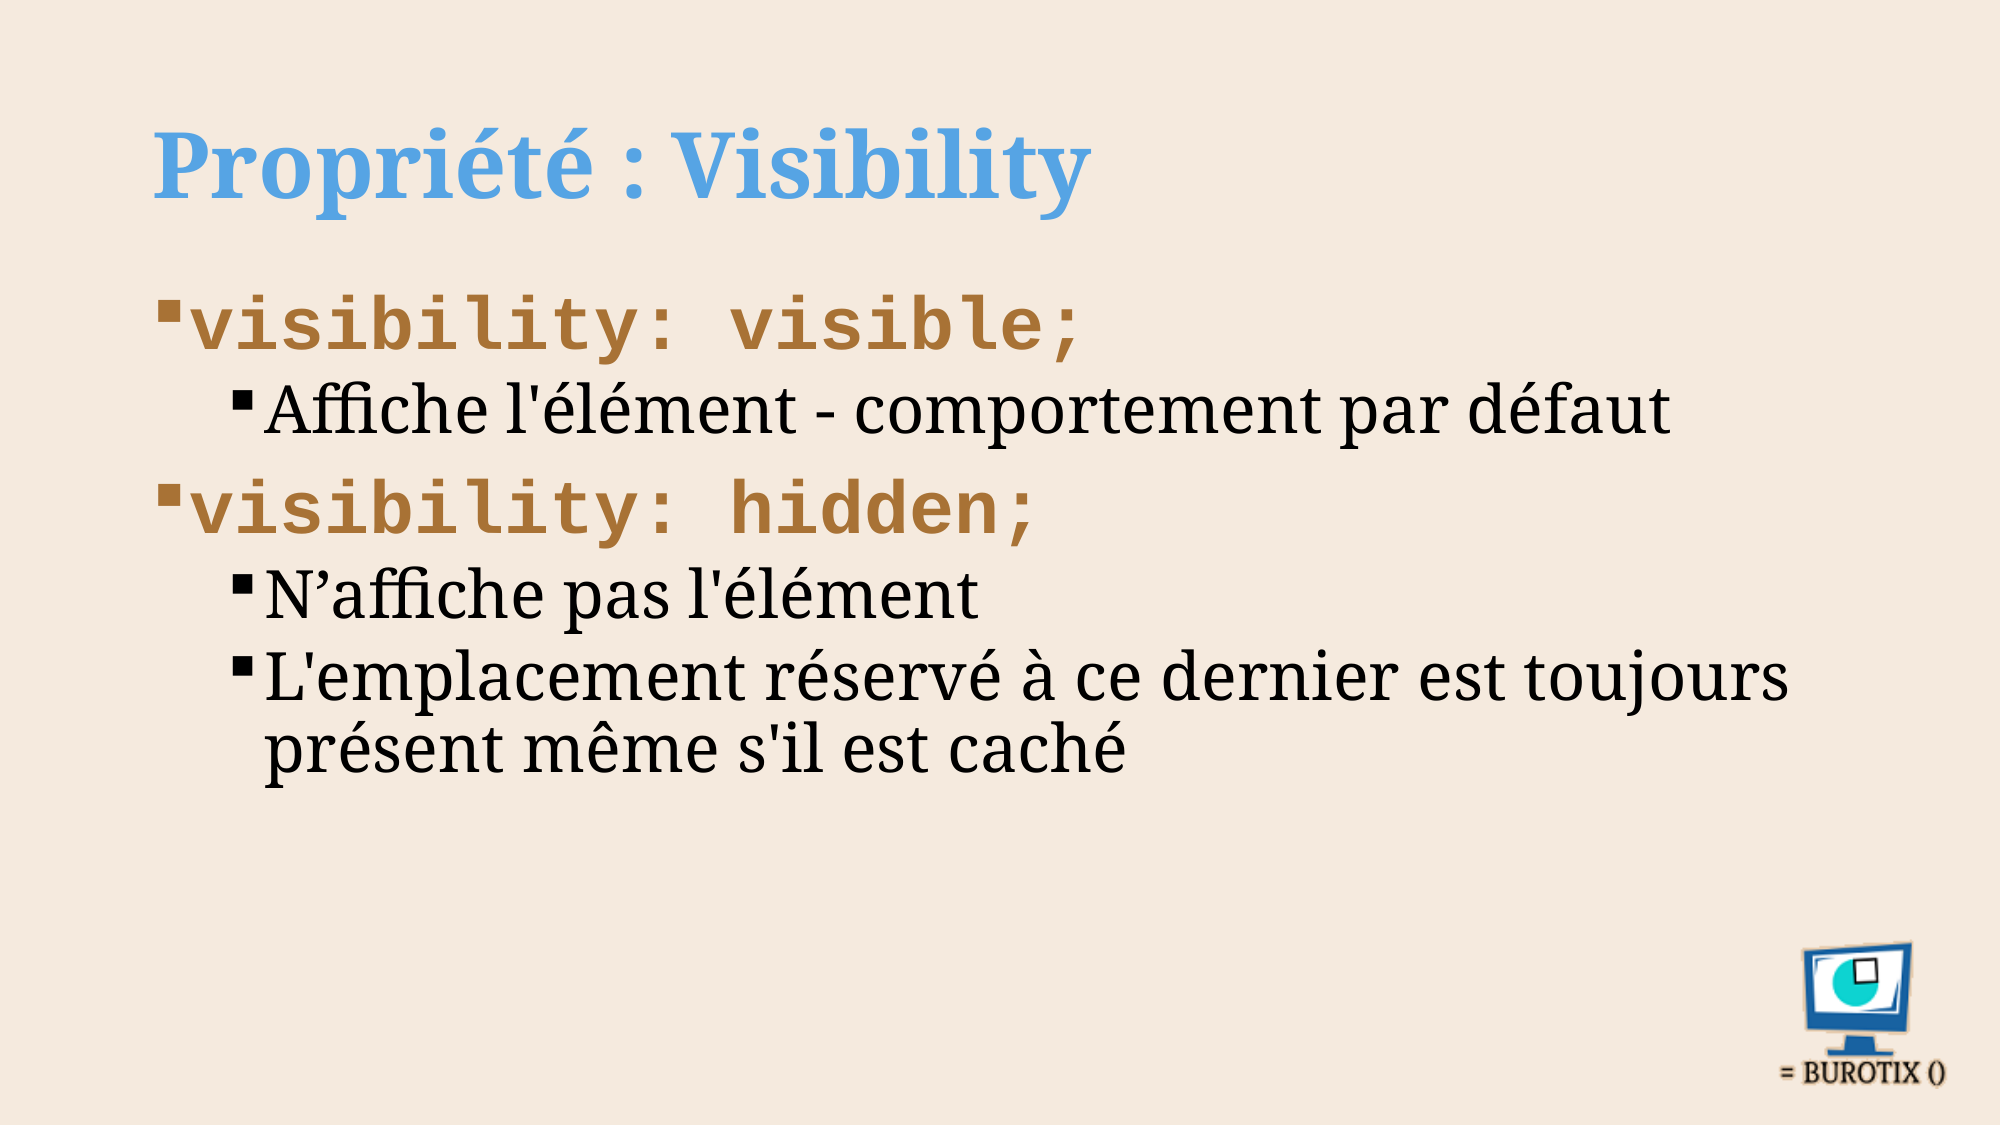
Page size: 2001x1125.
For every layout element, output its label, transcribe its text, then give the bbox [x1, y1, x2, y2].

title Propriété : Visibility [137, 59, 1863, 277]
picture [1776, 938, 1949, 1089]
list visibility: visible; Affiche l'élément - comportement par défaut visibility: hidden; N’affiche pas l'élément L'emplacement réservé à ce dernier est toujours présent même s'il est caché [137, 277, 1863, 1014]
